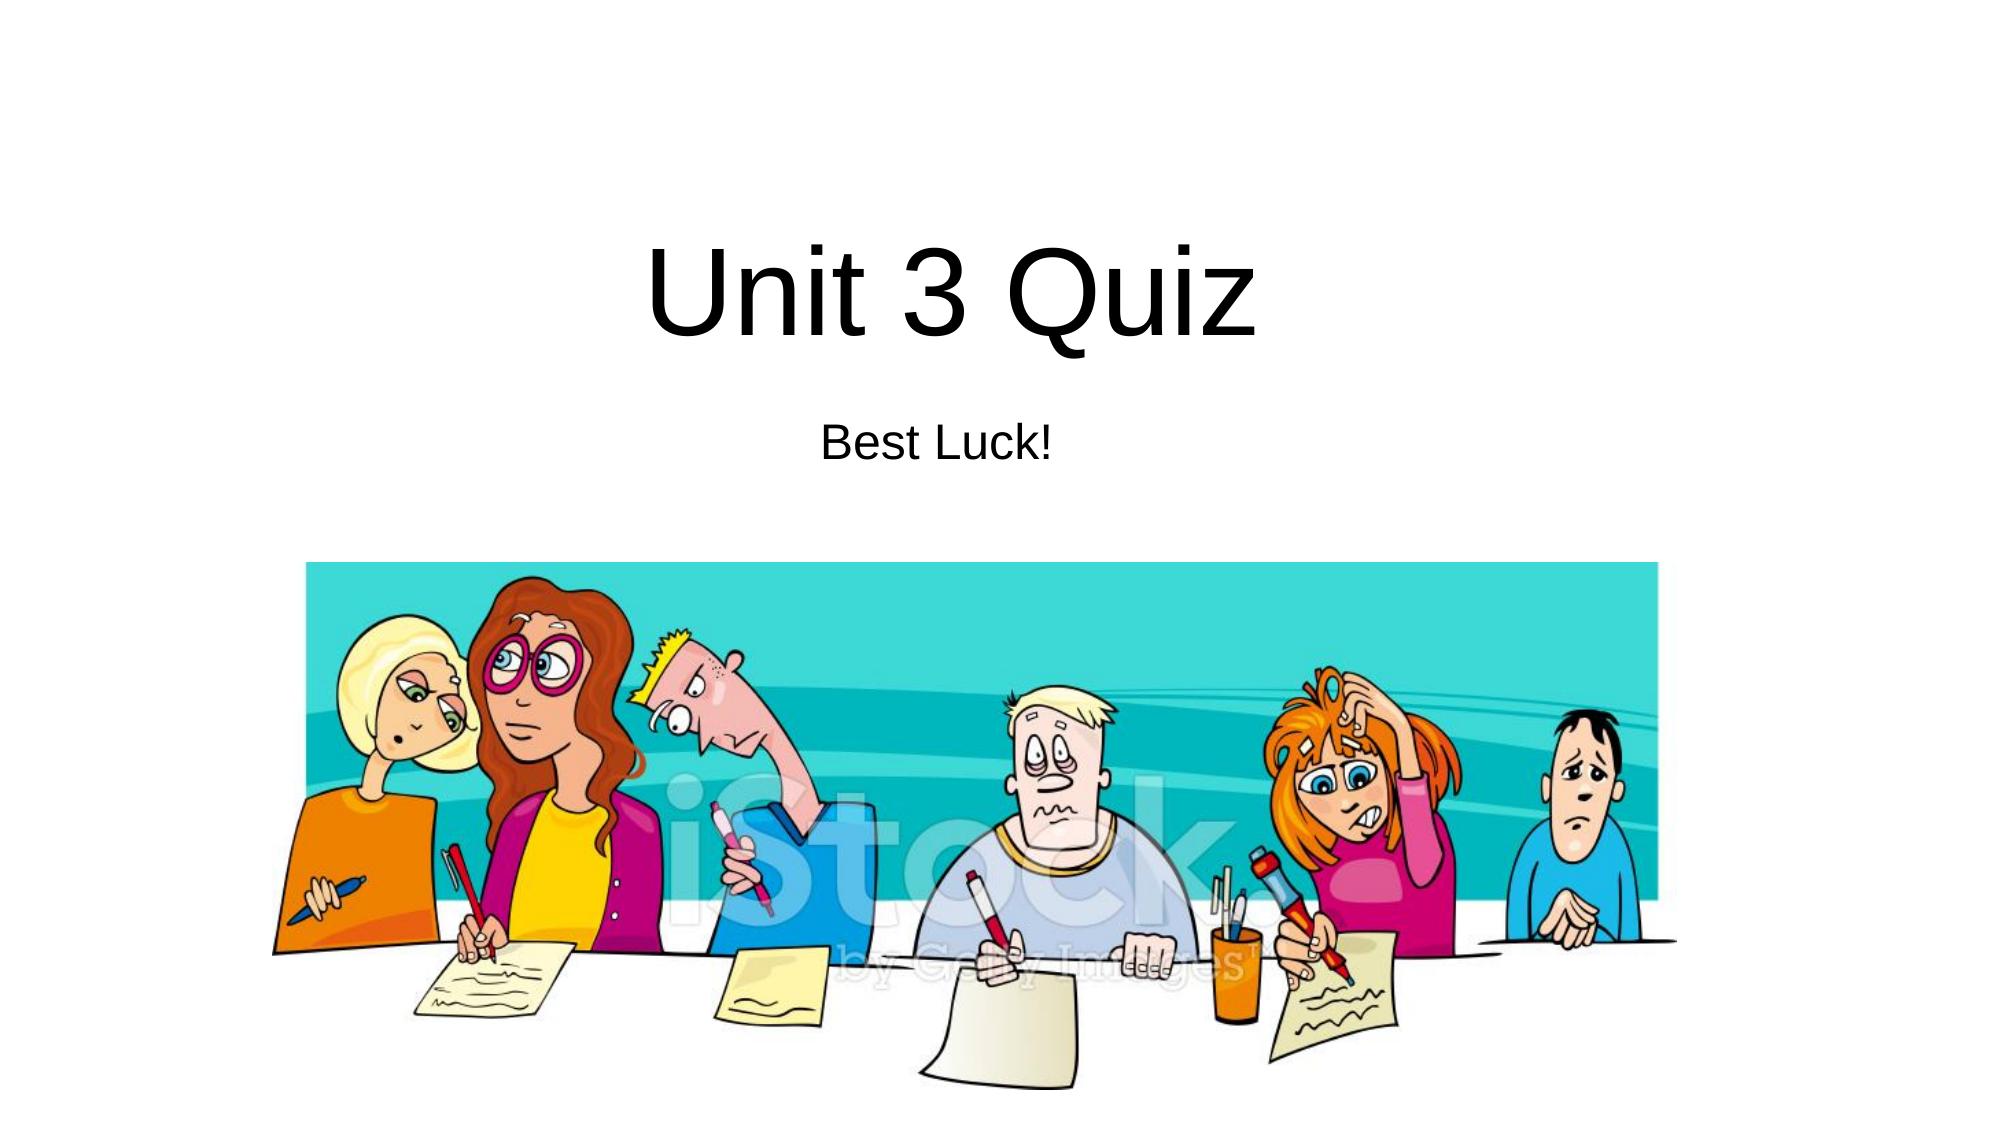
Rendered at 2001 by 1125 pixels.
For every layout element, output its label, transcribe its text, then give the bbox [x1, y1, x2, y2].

title Unit 3 Quiz [90, 170, 1816, 371]
list Best Luck! [74, 409, 1800, 656]
picture [272, 562, 1677, 1090]
